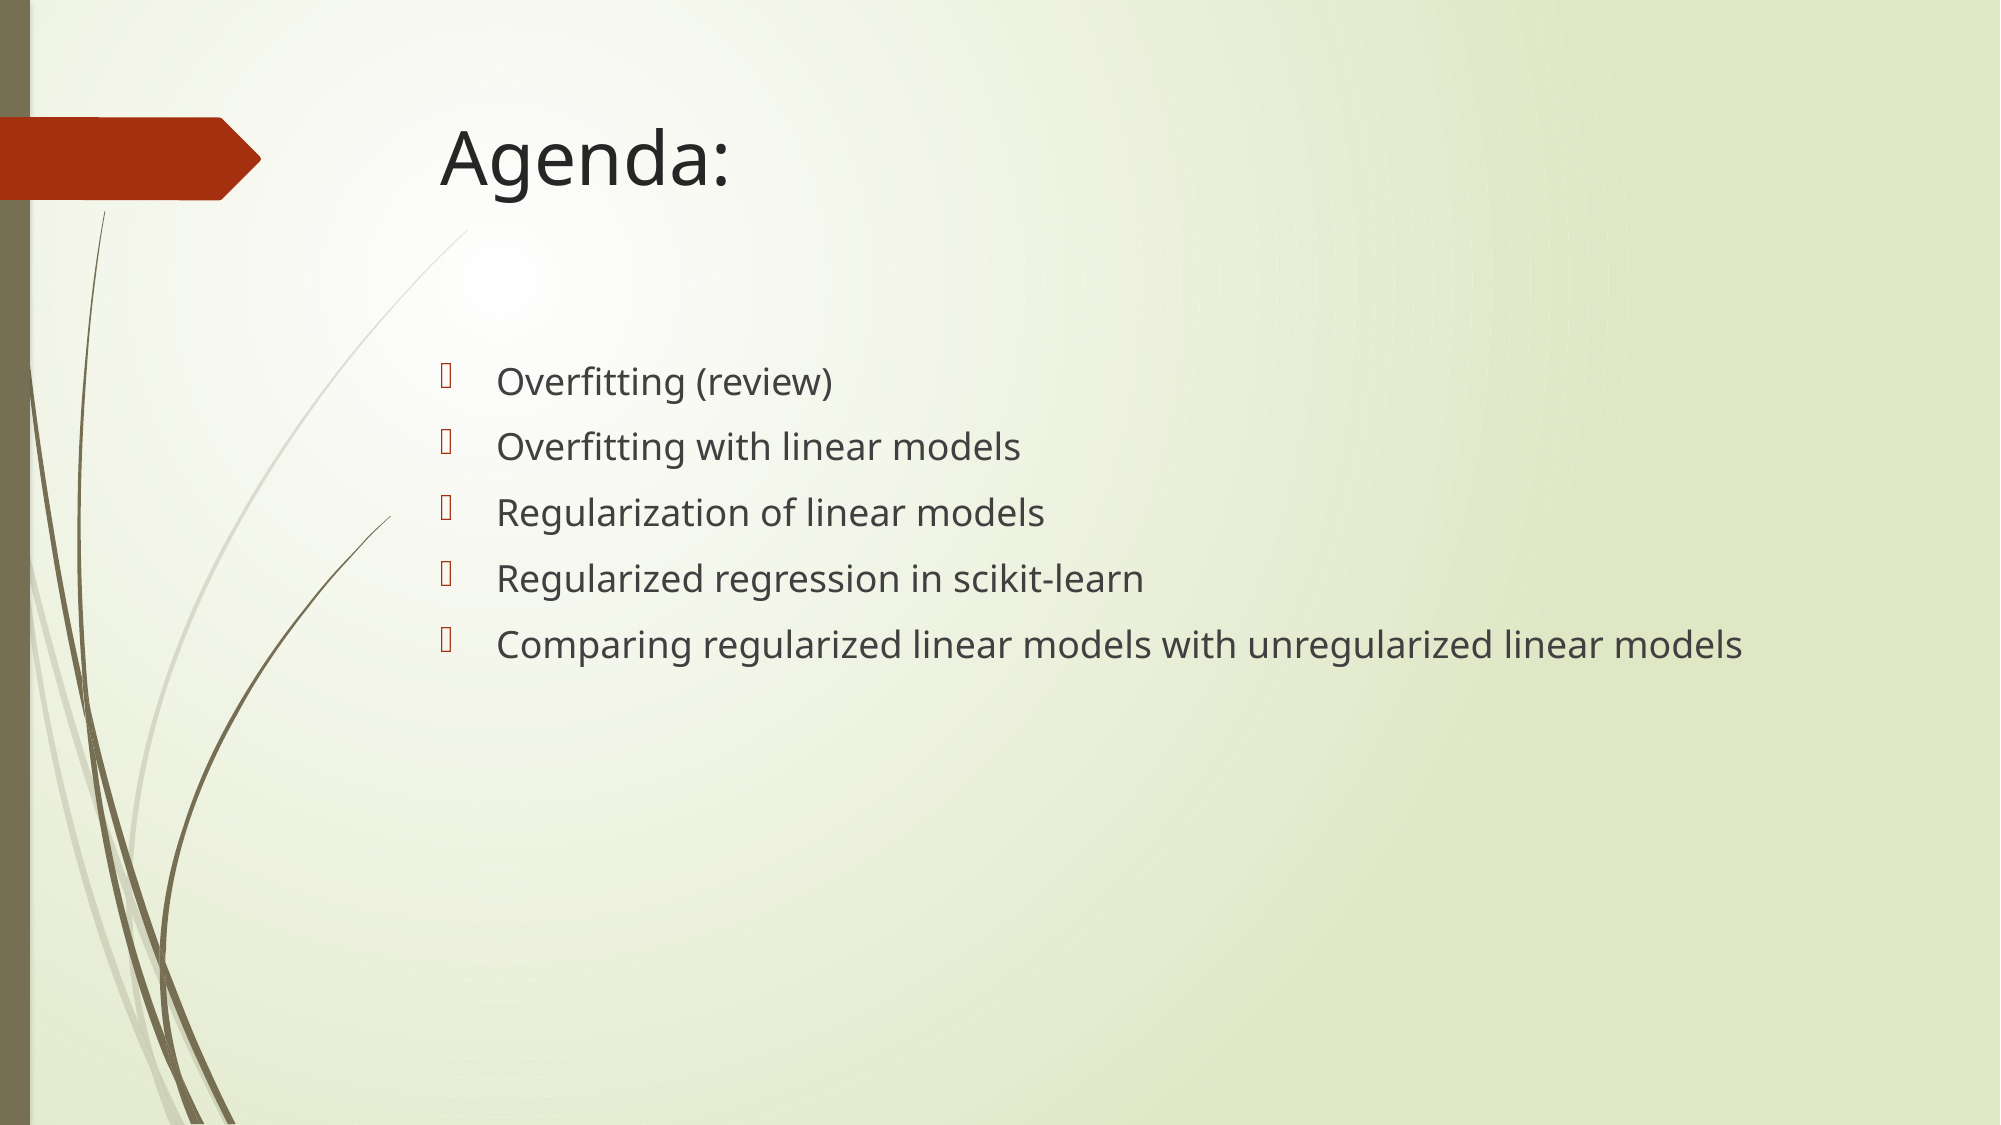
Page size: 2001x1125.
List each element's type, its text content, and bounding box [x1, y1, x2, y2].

title Agenda: [425, 102, 1888, 313]
list Overfitting (review) Overfitting with linear models Regularization of linear models Regularized regression in scikit-learn Comparing regularized linear models with unregularized linear models [424, 350, 1888, 970]
